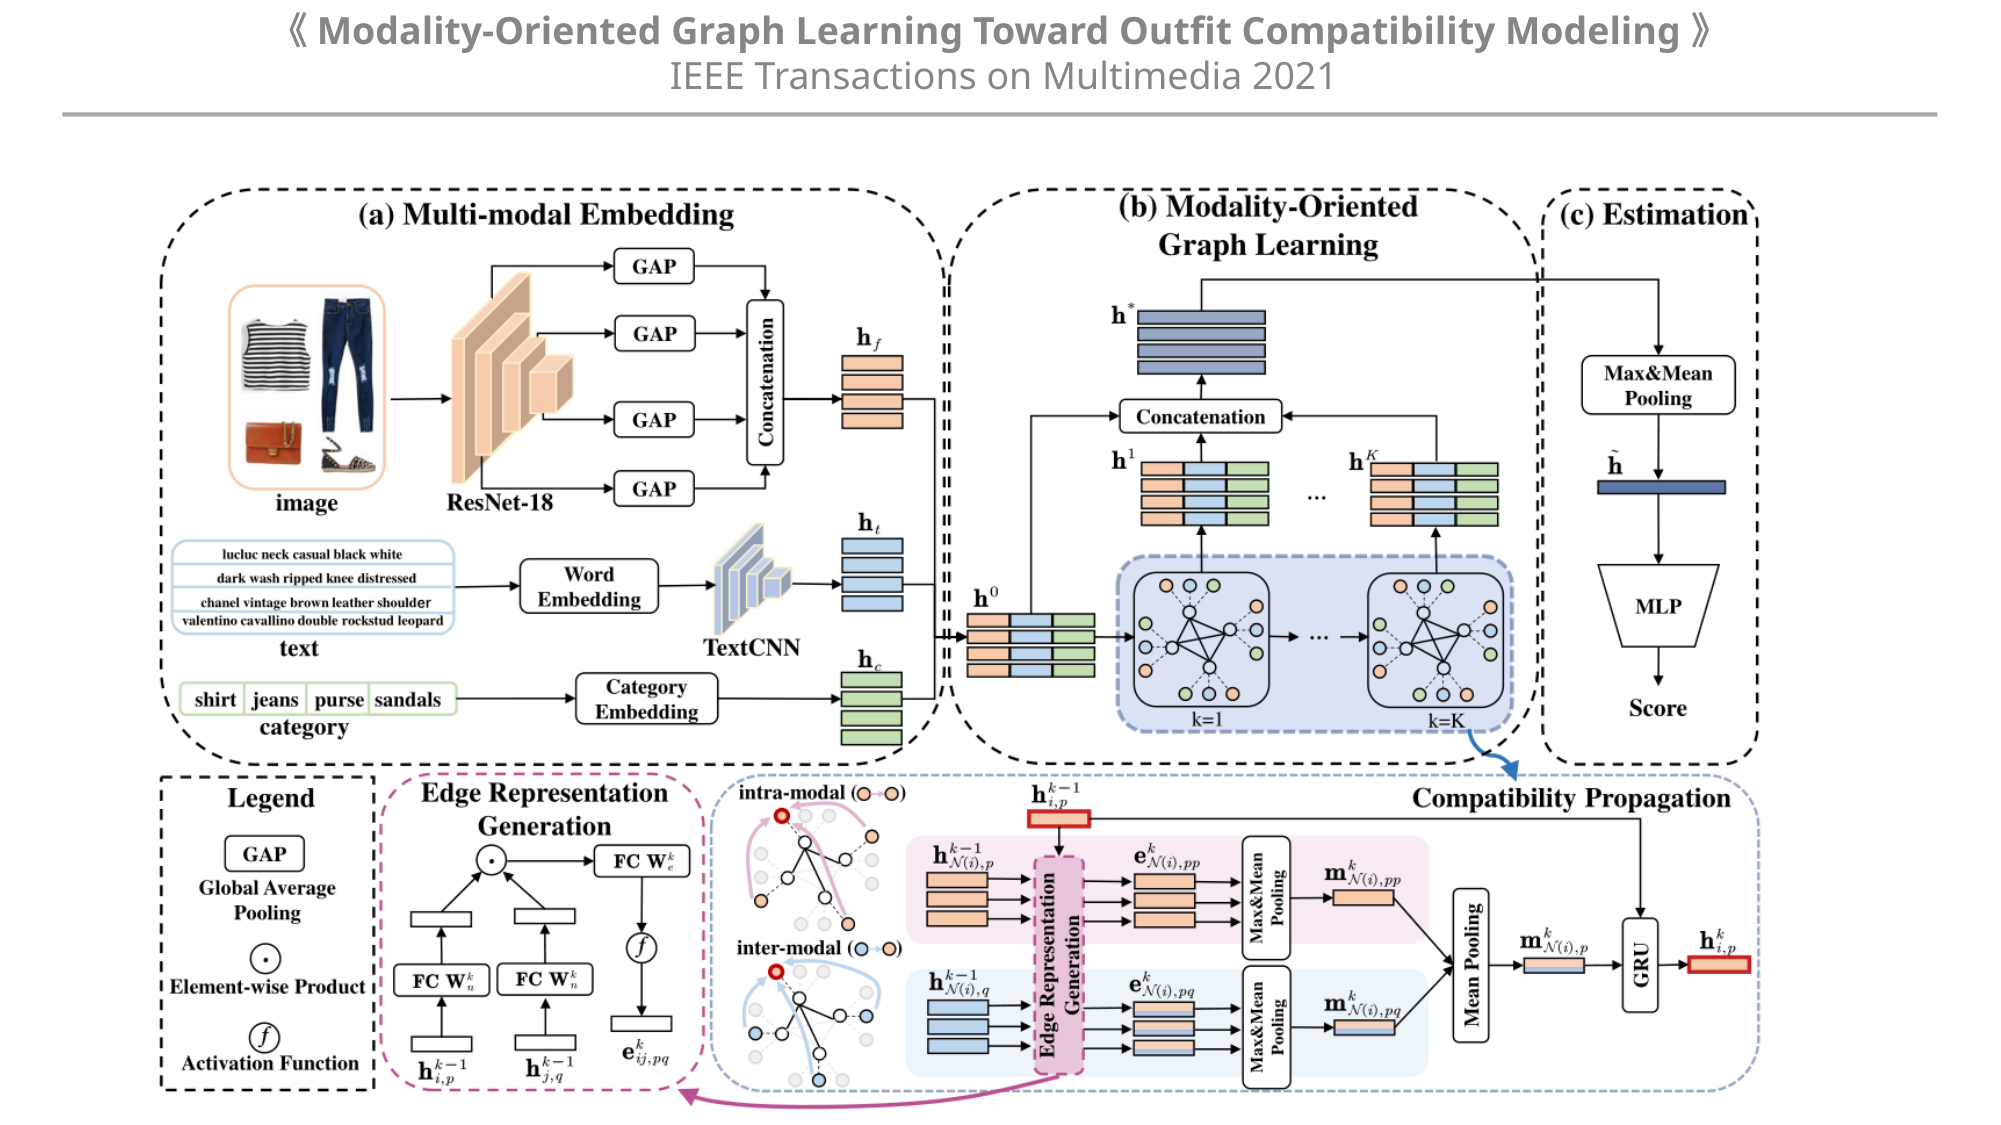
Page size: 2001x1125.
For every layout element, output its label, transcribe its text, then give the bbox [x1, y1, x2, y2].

text_box 《Modality-Oriented Graph Learning Toward Outfit Compatibility Modeling》 IEEE Transactions on Multimedia 2021 [63, 0, 1936, 105]
picture [89, 168, 1880, 1125]
